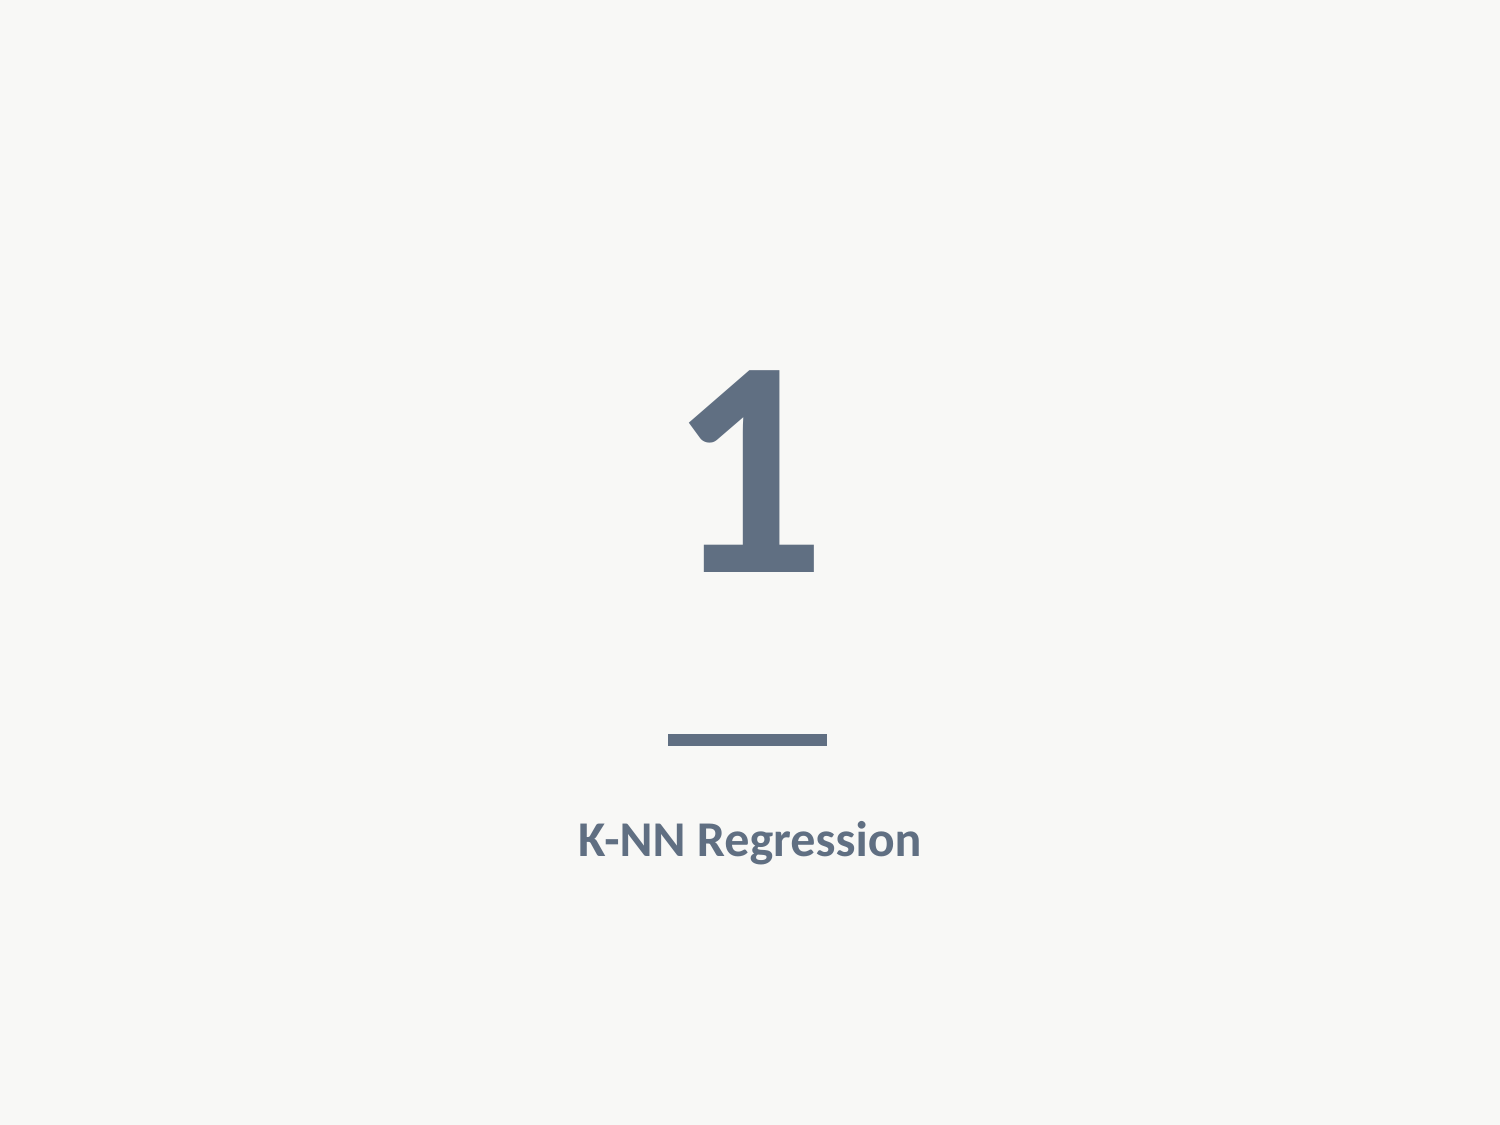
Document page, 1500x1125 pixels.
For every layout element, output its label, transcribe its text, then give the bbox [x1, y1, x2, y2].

text_box 1 [653, 254, 842, 643]
text_box K-NN Regression [436, 798, 1064, 874]
